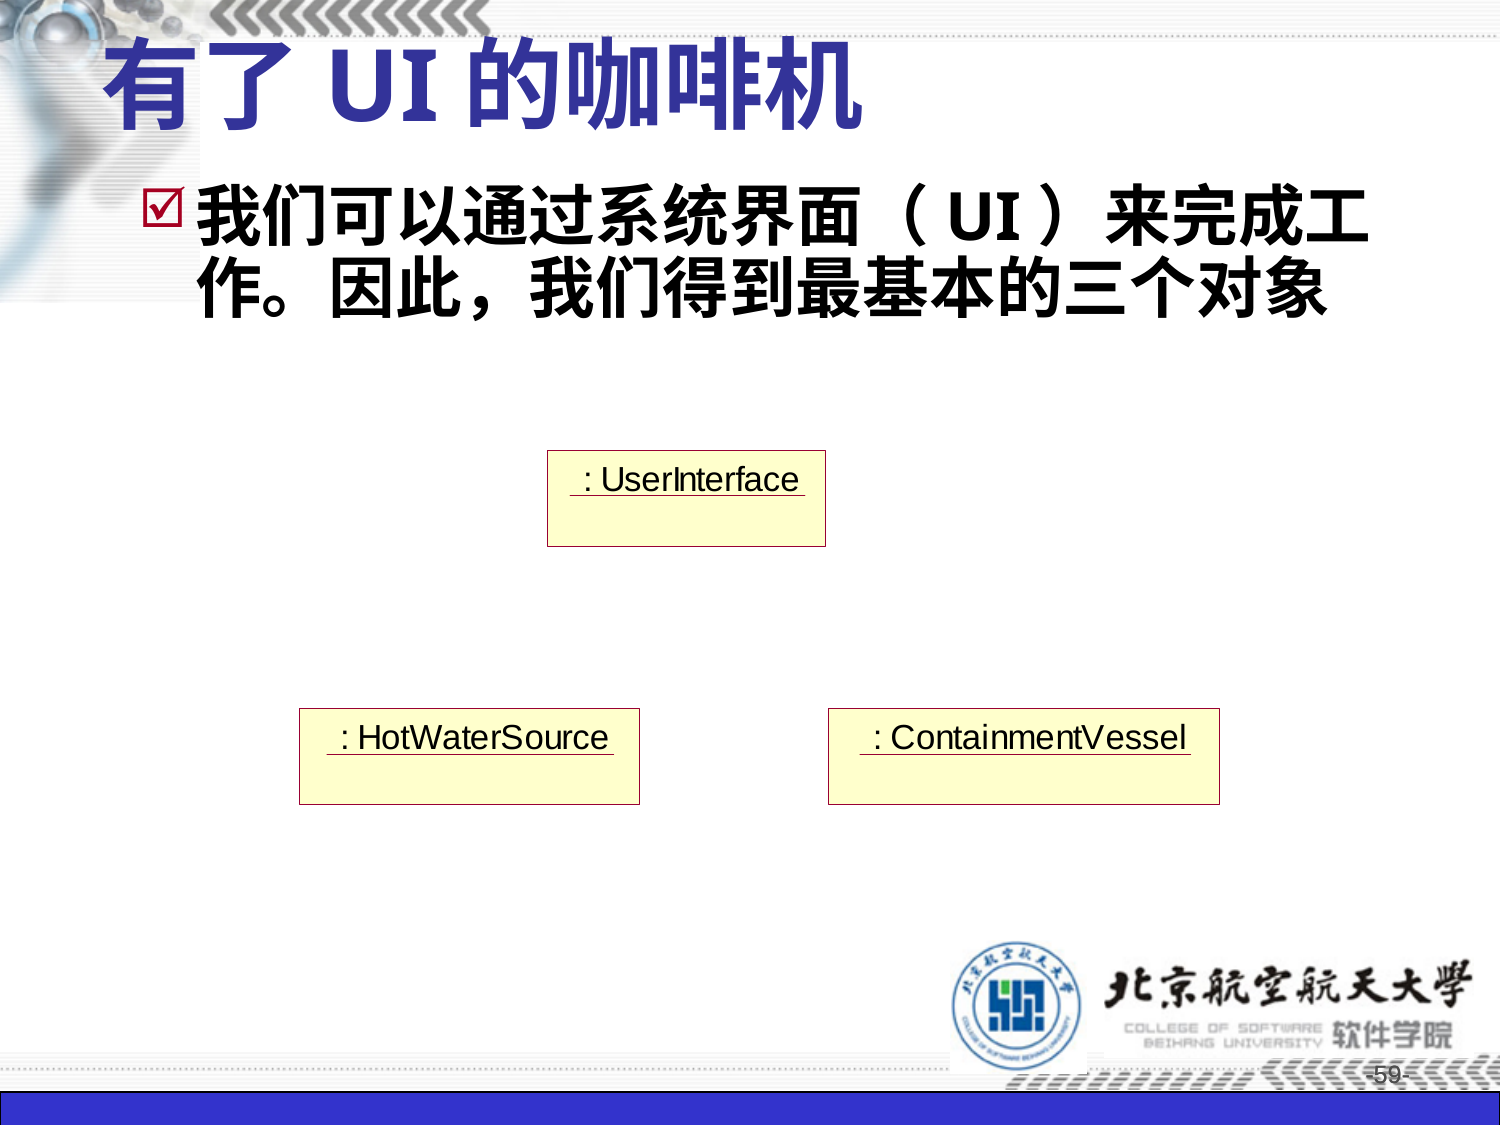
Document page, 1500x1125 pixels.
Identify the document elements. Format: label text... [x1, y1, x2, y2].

list 我们可以通过系统界面（UI）来完成工作。因此，我们得到最基本的三个对象 [123, 175, 1424, 347]
title 有了UI的咖啡机 [85, 42, 1388, 149]
text_box -59- [1074, 1051, 1425, 1125]
picture [1104, 952, 1500, 1090]
picture [0, 0, 1500, 303]
picture [253, 432, 1270, 826]
picture [0, 940, 1087, 1090]
